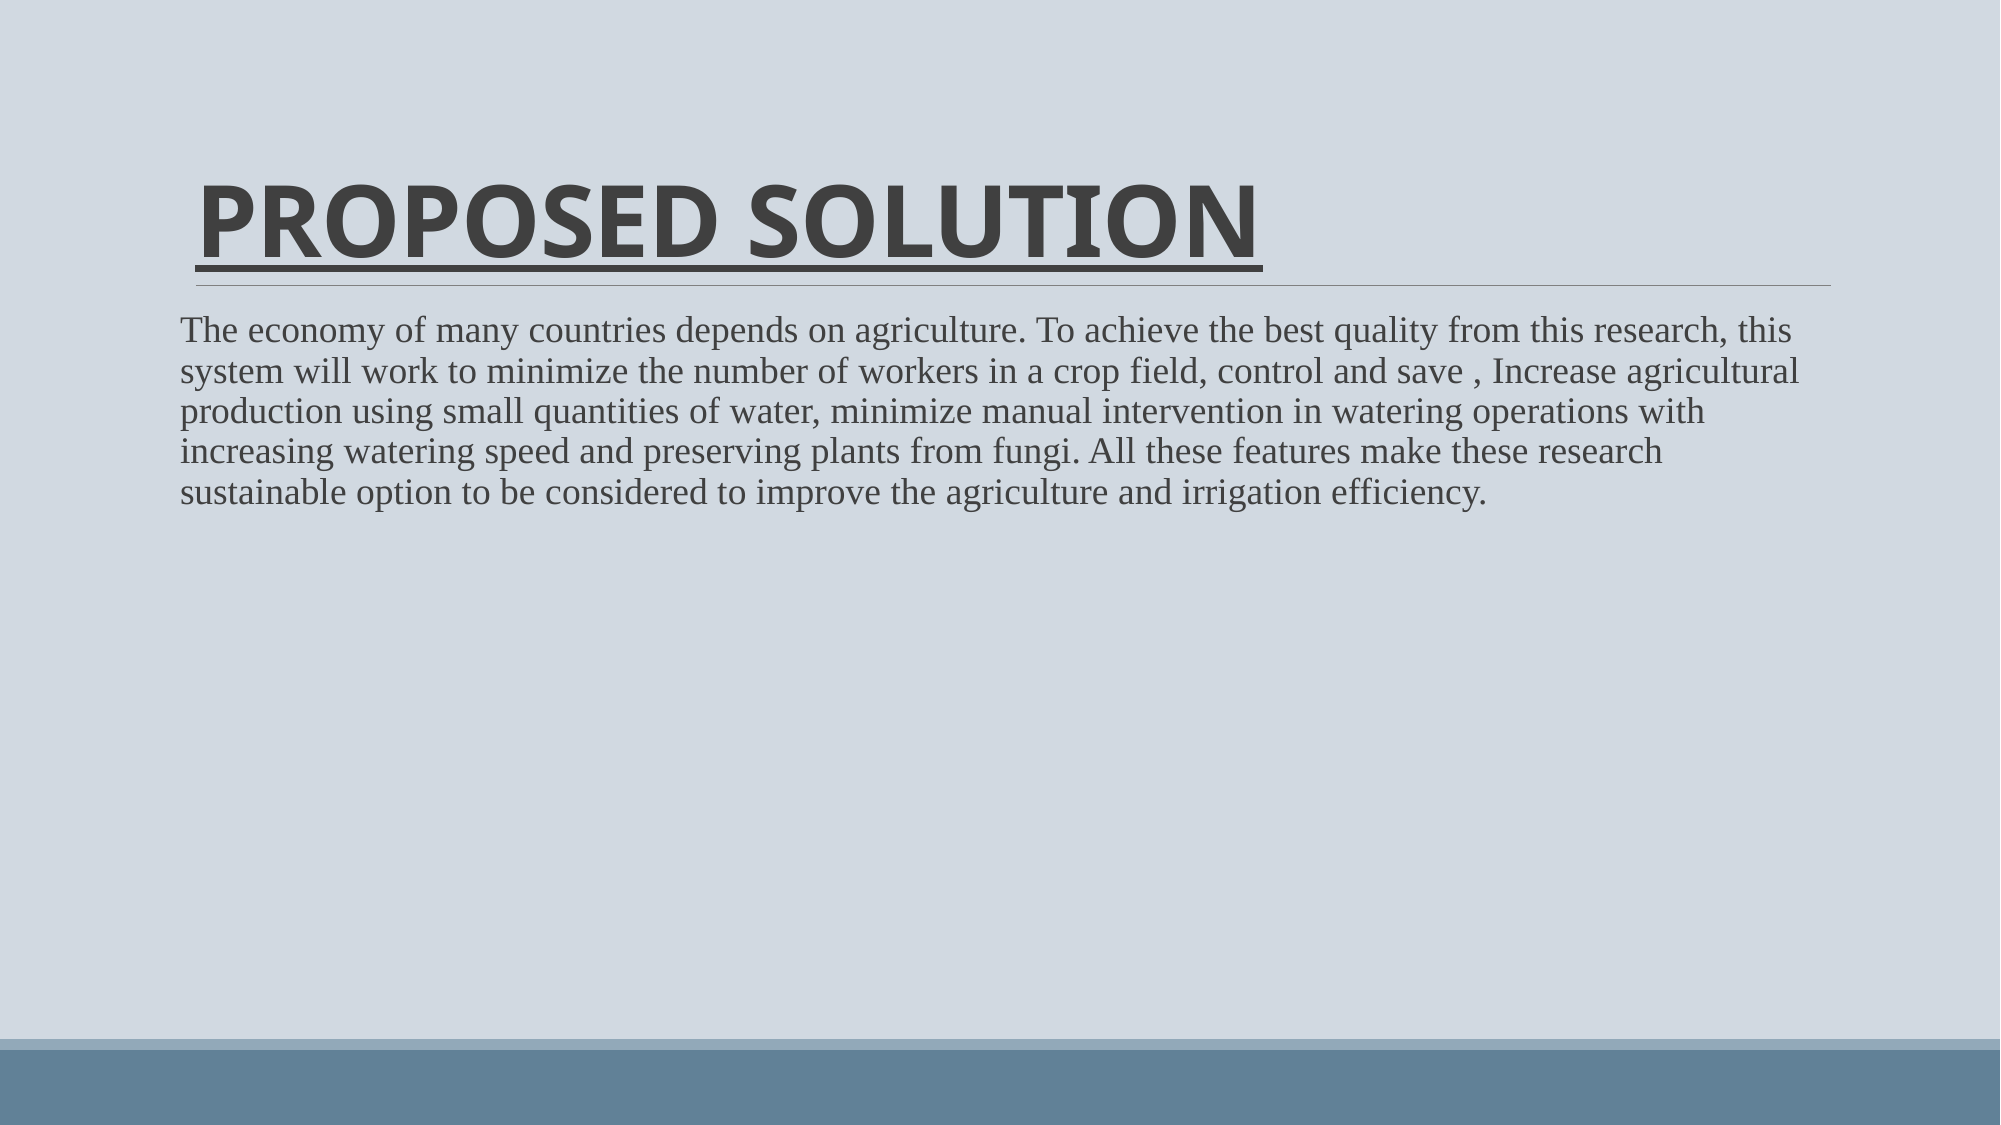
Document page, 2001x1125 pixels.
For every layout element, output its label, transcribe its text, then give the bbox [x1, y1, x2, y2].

list The economy of many countries depends on agriculture. To achieve the best quality from this research, this system will work to minimize the number of workers in a crop field, control and save , Increase agricultural production using small quantities of water, minimize manual intervention in watering operations with increasing watering speed and preserving plants from fungi. All these features make these research sustainable option to be considered to improve the agriculture and irrigation efficiency. [180, 302, 1830, 963]
title PROPOSED SOLUTION [180, 47, 1830, 285]
